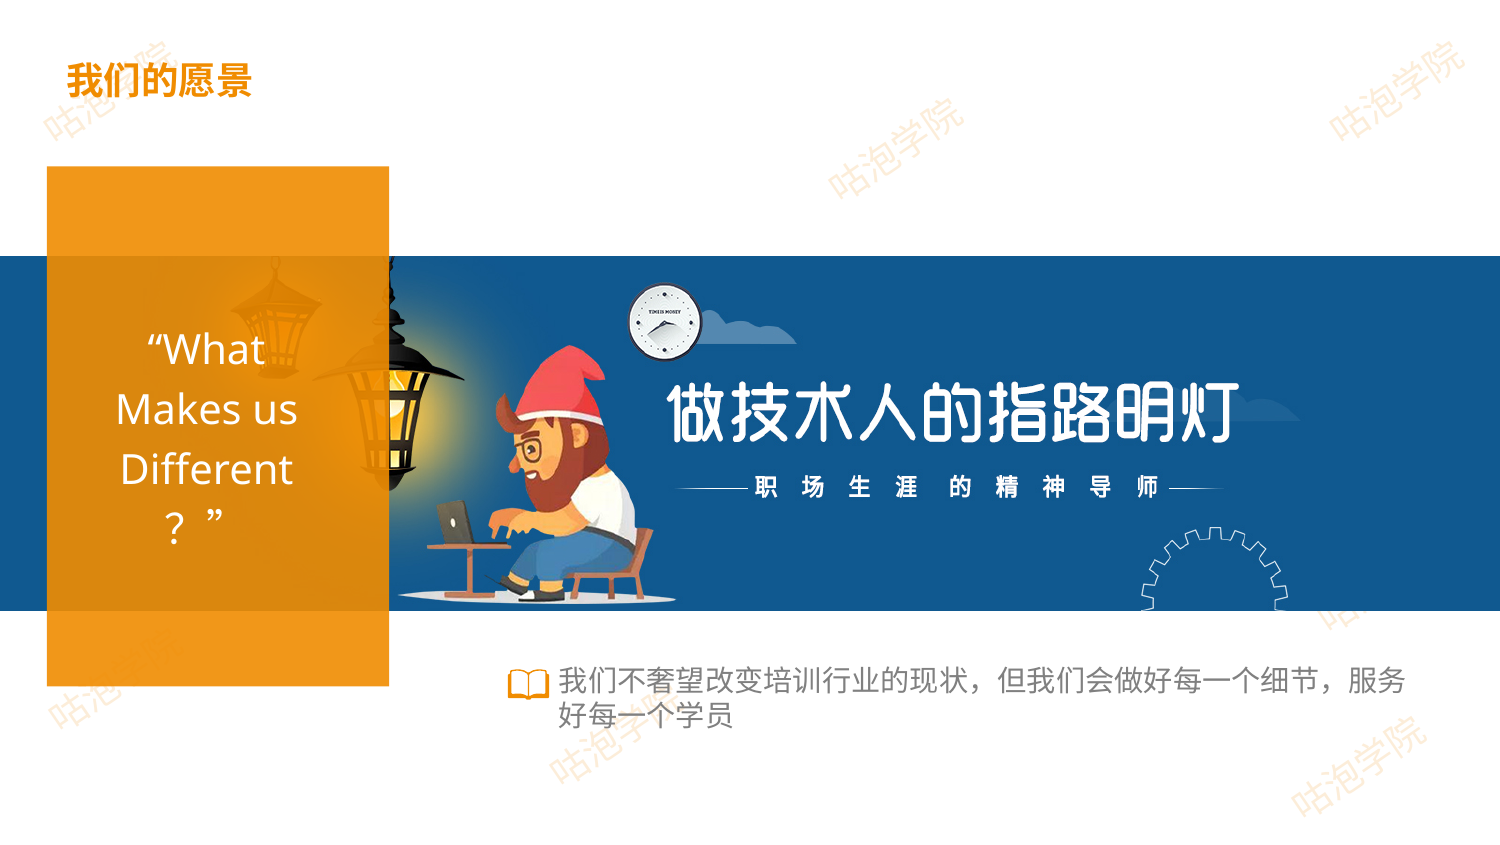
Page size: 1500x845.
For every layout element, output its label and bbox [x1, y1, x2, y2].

text_box [46, 166, 390, 687]
text_box [507, 654, 1448, 742]
picture [0, 256, 46, 612]
text_box [0, 49, 343, 124]
picture [390, 256, 1500, 612]
